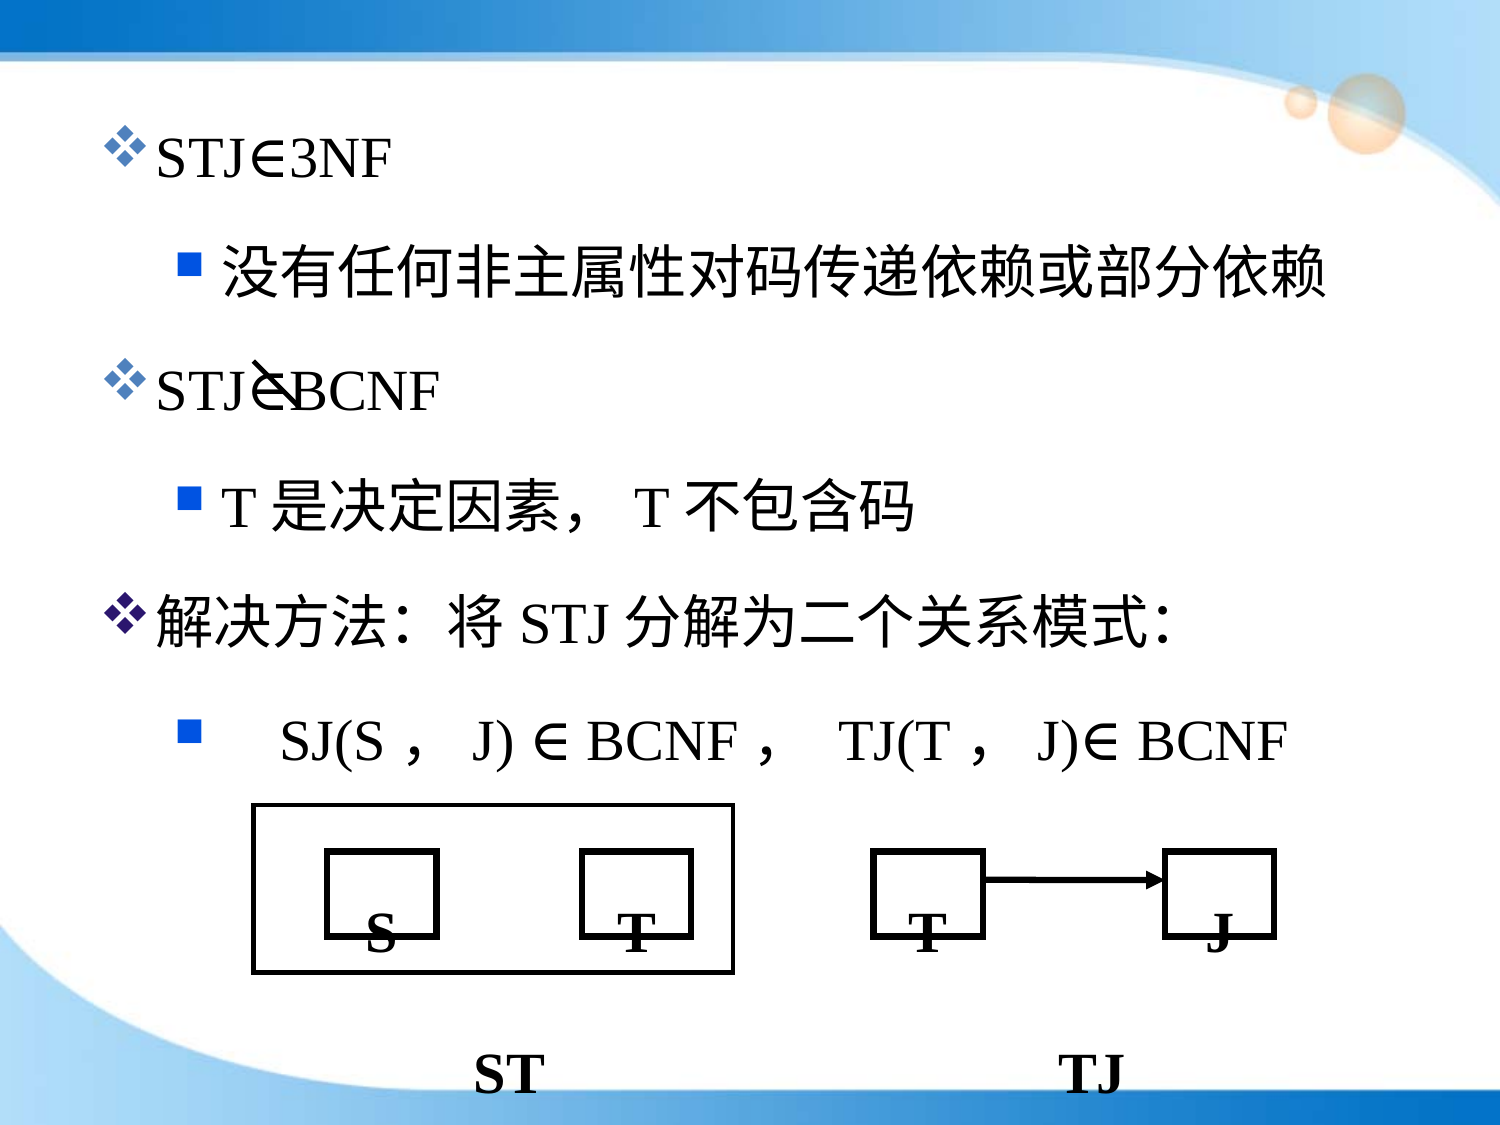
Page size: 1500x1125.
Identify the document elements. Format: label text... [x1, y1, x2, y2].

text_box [253, 360, 299, 407]
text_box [253, 804, 1275, 1049]
list STJ∈3NF 没有任何非主属性对码传递依赖或部分依赖 STJ∈BCNF T是决定因素，T不包含码 解决方法：将STJ分解为二个关系模式： SJ(S，J) ∈ BCNF， TJ(T，J)∈ BCNF [84, 76, 1435, 819]
picture [0, 0, 1500, 1125]
